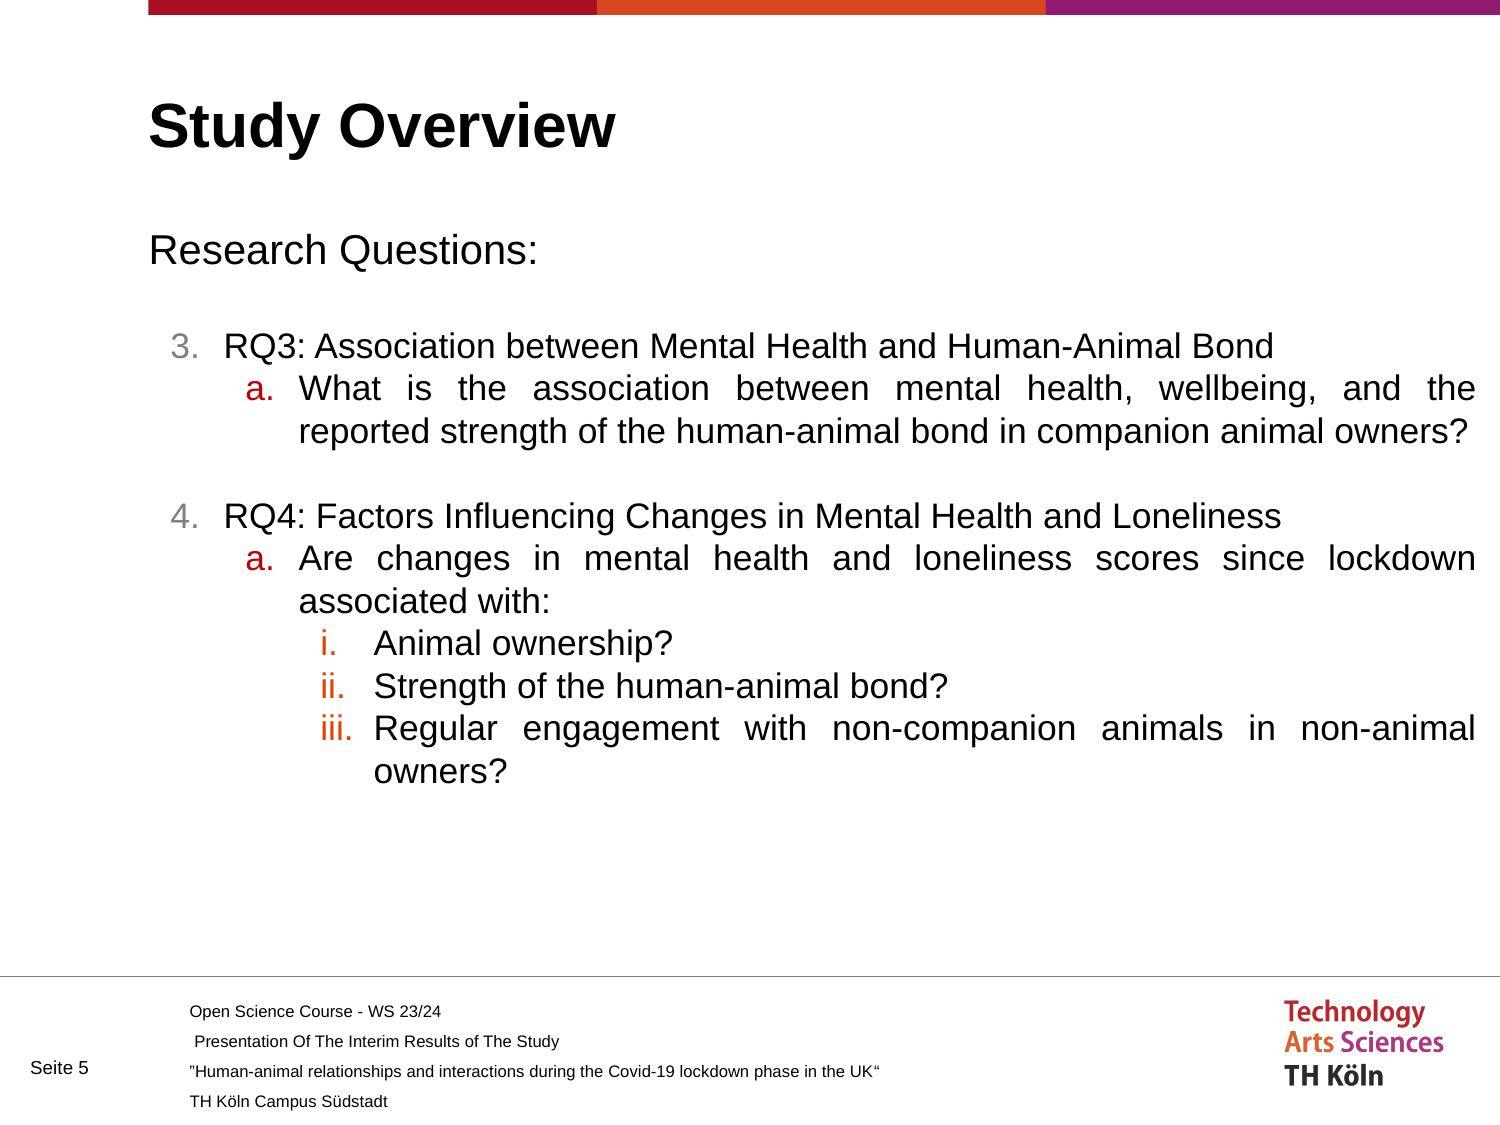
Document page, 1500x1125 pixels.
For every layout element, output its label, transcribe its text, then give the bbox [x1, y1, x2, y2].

list Research Questions: RQ3: Association between Mental Health and Human-Animal Bond What is the association between mental health, wellbeing, and the reported strength of the human-animal bond in companion animal owners? RQ4: Factors Influencing Changes in Mental Health and Loneliness Are changes in mental health and loneliness scores since lockdown associated with: Animal ownership? Strength of the human-animal bond? Regular engagement with non-companion animals in non-animal owners? [148, 222, 1478, 872]
text_box Open Science Course - WS 23/24 Presentation Of The Interim Results of The Study “Human-animal relationships and interactions during the Covid-19 lockdown phase in the UK” TH Köln Campus Südstadt [174, 983, 1178, 1118]
picture [1284, 994, 1457, 1095]
title Study Overview [148, 85, 1478, 203]
slide_number Seite ‹#› [30, 1043, 174, 1079]
